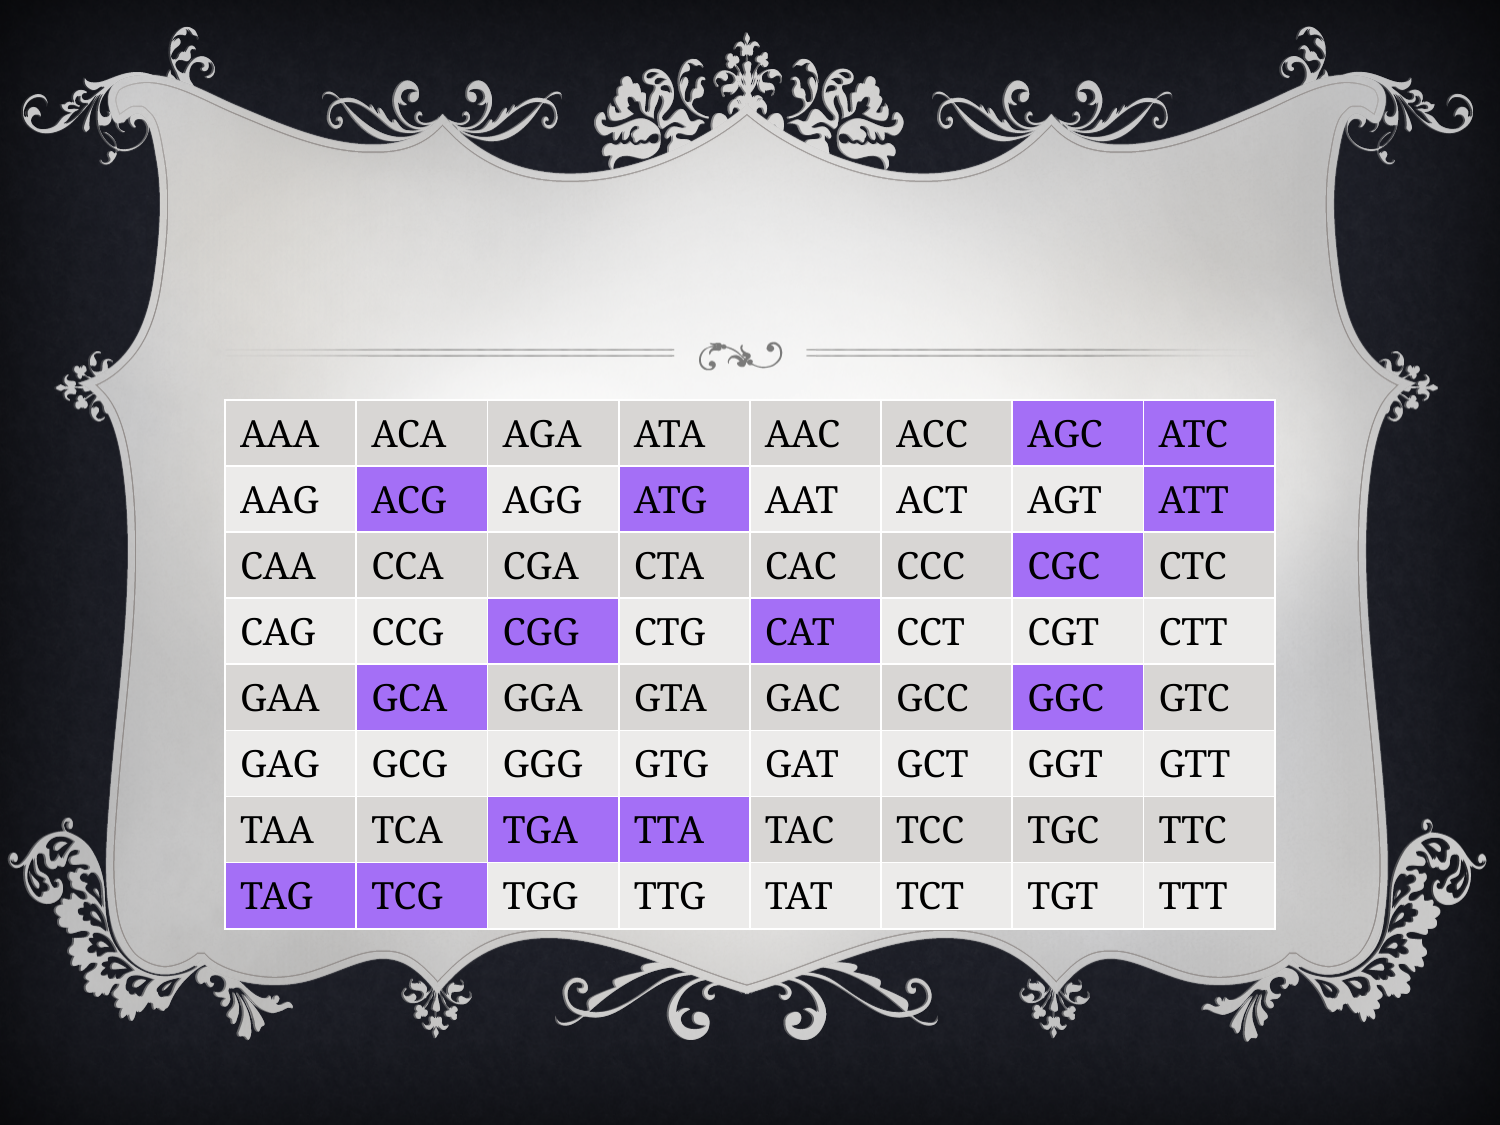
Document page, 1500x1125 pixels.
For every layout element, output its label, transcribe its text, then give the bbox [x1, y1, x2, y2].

table_cell GCG [357, 731, 487, 796]
table_cell TAA [226, 797, 355, 862]
table_cell TCT [882, 863, 1011, 928]
table_cell CAC [751, 533, 880, 597]
table_cell TTC [1144, 797, 1274, 862]
table_cell TGT [1013, 863, 1143, 928]
table_cell CTT [1144, 599, 1274, 663]
table_cell CCC [882, 533, 1011, 597]
table_cell ACT [882, 467, 1011, 531]
table_cell CCA [357, 533, 487, 597]
table_cell ATT [1144, 467, 1274, 531]
table_cell CCT [882, 599, 1011, 663]
table_cell CTG [620, 599, 749, 663]
table_header AGA [488, 401, 618, 465]
table_cell ACG [357, 467, 487, 531]
table_cell GTT [1144, 731, 1274, 796]
table_cell CGA [488, 533, 618, 597]
table_cell AGG [488, 467, 618, 531]
table_cell TAC [751, 797, 880, 862]
table_cell AAG [226, 467, 355, 531]
table_cell TGC [1013, 797, 1143, 862]
table_cell GCC [882, 665, 1011, 730]
table_cell TAT [751, 863, 880, 928]
table_cell TGA [488, 797, 618, 862]
table_cell GAG [226, 731, 355, 796]
picture [0, 419, 1500, 1125]
table_cell CTC [1144, 533, 1274, 597]
table_cell AAT [751, 467, 880, 531]
table_cell GTC [1144, 665, 1274, 730]
table_cell CGT [1013, 599, 1143, 663]
table_cell GGT [1013, 731, 1143, 796]
table_cell TCG [357, 863, 487, 928]
table_cell TTA [620, 797, 749, 862]
table_header AGC [1013, 401, 1143, 465]
table_cell CGC [1013, 533, 1143, 597]
table_cell GTG [620, 731, 749, 796]
table_cell CAG [226, 599, 355, 663]
table_cell CAA [226, 533, 355, 597]
table_header AAA [226, 401, 355, 465]
table_cell GCA [357, 665, 487, 730]
table_cell TAG [226, 863, 355, 928]
table_cell GTA [620, 665, 749, 730]
table_cell CAT [751, 599, 880, 663]
table_cell AGT [1013, 467, 1143, 531]
table_cell TTT [1144, 863, 1274, 928]
table_cell GAC [751, 665, 880, 730]
table_cell GGA [488, 665, 618, 730]
table_cell TTG [620, 863, 749, 928]
table_cell GAA [226, 665, 355, 730]
table_cell CCG [357, 599, 487, 663]
table_header ATA [620, 401, 749, 465]
table_cell GGC [1013, 665, 1143, 730]
table_cell TCC [882, 797, 1011, 862]
table_header ACA [357, 401, 487, 465]
table_header AAC [751, 401, 880, 465]
table_cell GCT [882, 731, 1011, 796]
table_cell ATG [620, 467, 749, 531]
table_cell GGG [488, 731, 618, 796]
table_cell TGG [488, 863, 618, 928]
table_header ATC [1144, 401, 1274, 465]
table_cell CTA [620, 533, 749, 597]
table_cell GAT [751, 731, 880, 796]
table_cell TCA [357, 797, 487, 862]
table_header ACC [882, 401, 1011, 465]
table_cell CGG [488, 599, 618, 663]
picture [0, 0, 1500, 265]
